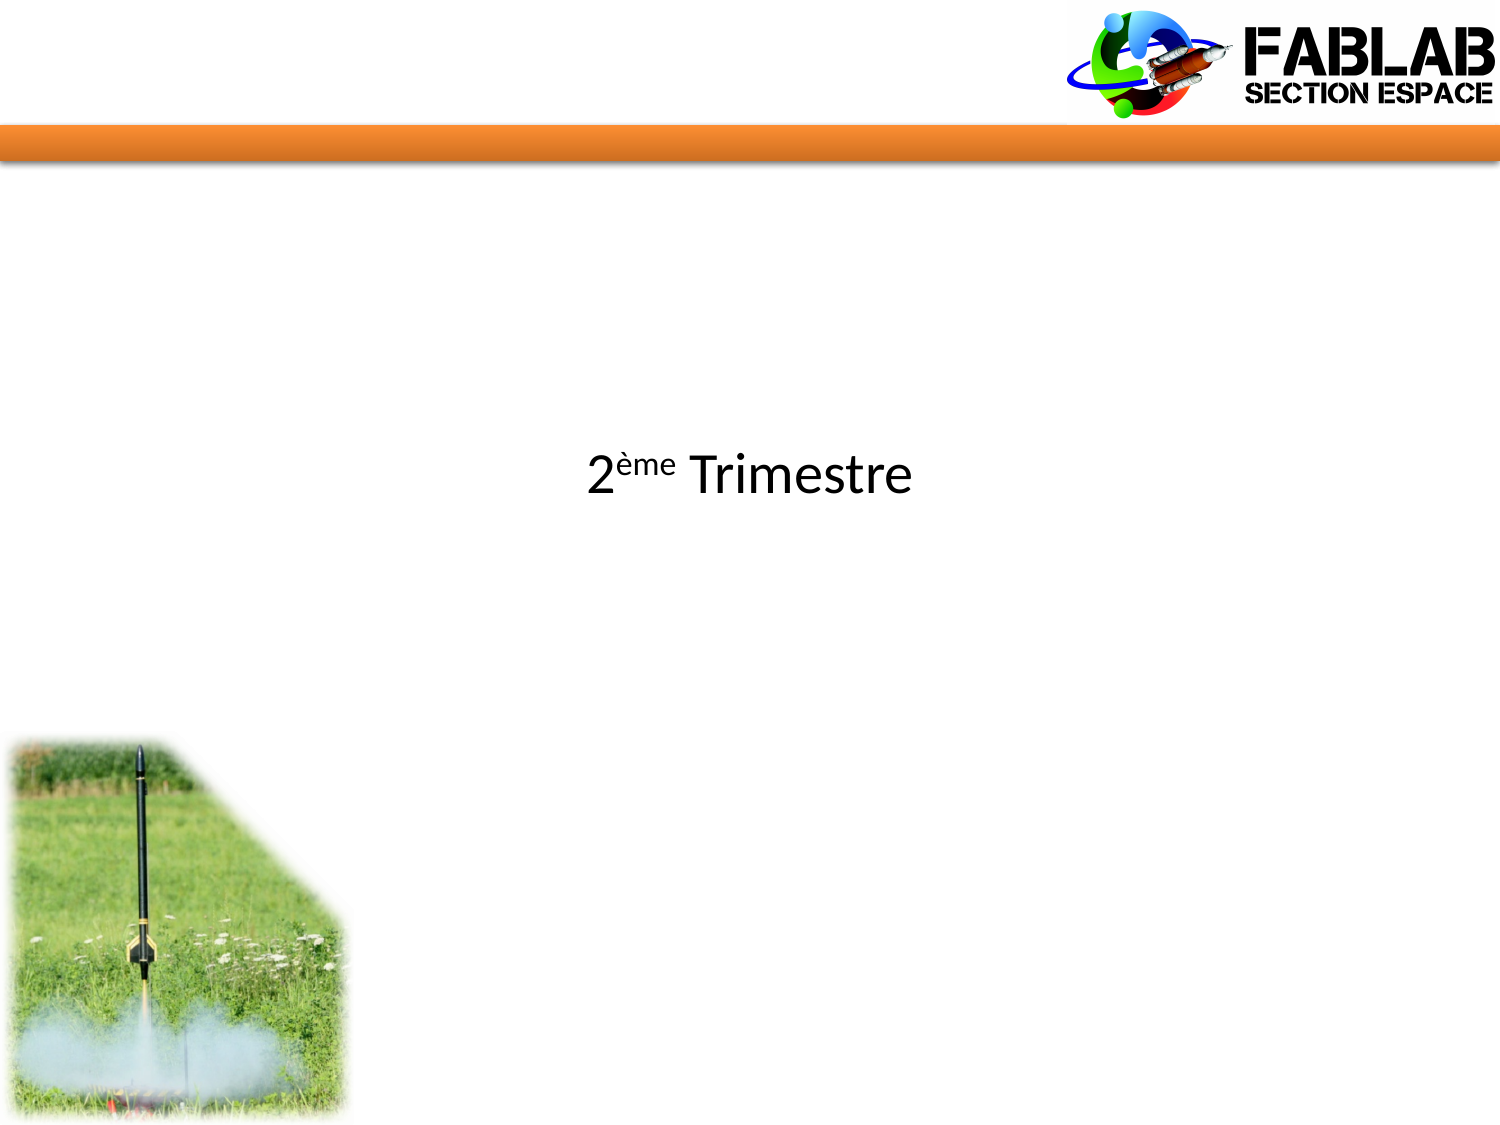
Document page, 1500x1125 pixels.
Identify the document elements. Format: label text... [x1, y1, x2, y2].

title 2ème Trimestre [112, 349, 1388, 591]
picture [1067, 0, 1495, 125]
picture [23, 754, 332, 1104]
